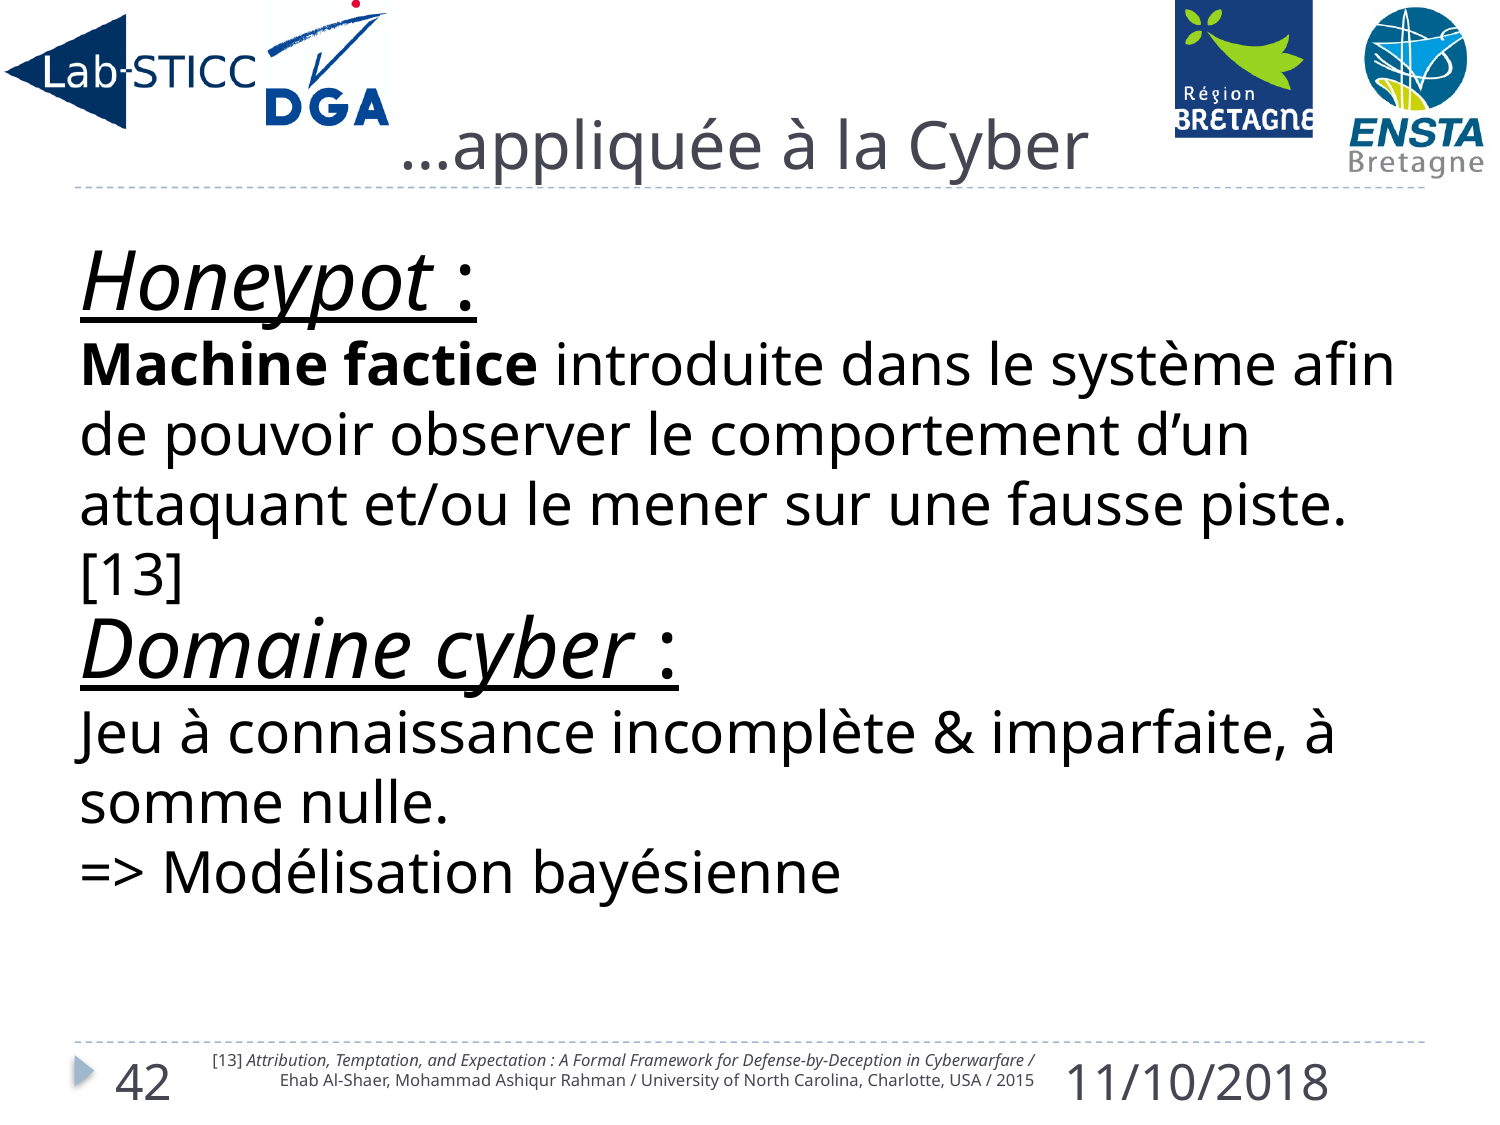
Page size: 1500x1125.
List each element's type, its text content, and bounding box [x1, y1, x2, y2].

picture [266, 0, 389, 126]
slide_number 42 [100, 1042, 426, 1103]
picture [1174, 0, 1313, 138]
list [4, 13, 255, 129]
text_box Honeypot : Machine factice introduite dans le système afin de pouvoir observer le comportement d’un attaquant et/ou le mener sur une fausse piste. [13] [64, 219, 1416, 685]
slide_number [1051, 1042, 1426, 1103]
title …appliquée à la Cyber [70, 27, 1333, 190]
footer [13] Attribution, Temptation, and Expectation : A Formal Framework for Defense-by-Deception in Cyberwarfare / Ehab Al-Shaer, Mohammad Ashiqur Rahman / University of North Carolina, Charlotte, USA / 2015 [426, 1042, 1051, 1103]
text_box Domaine cyber : Jeu à connaissance incomplète & imparfaite, à somme nulle. => Modélisation bayésienne [64, 587, 1400, 912]
picture [1339, 0, 1493, 185]
